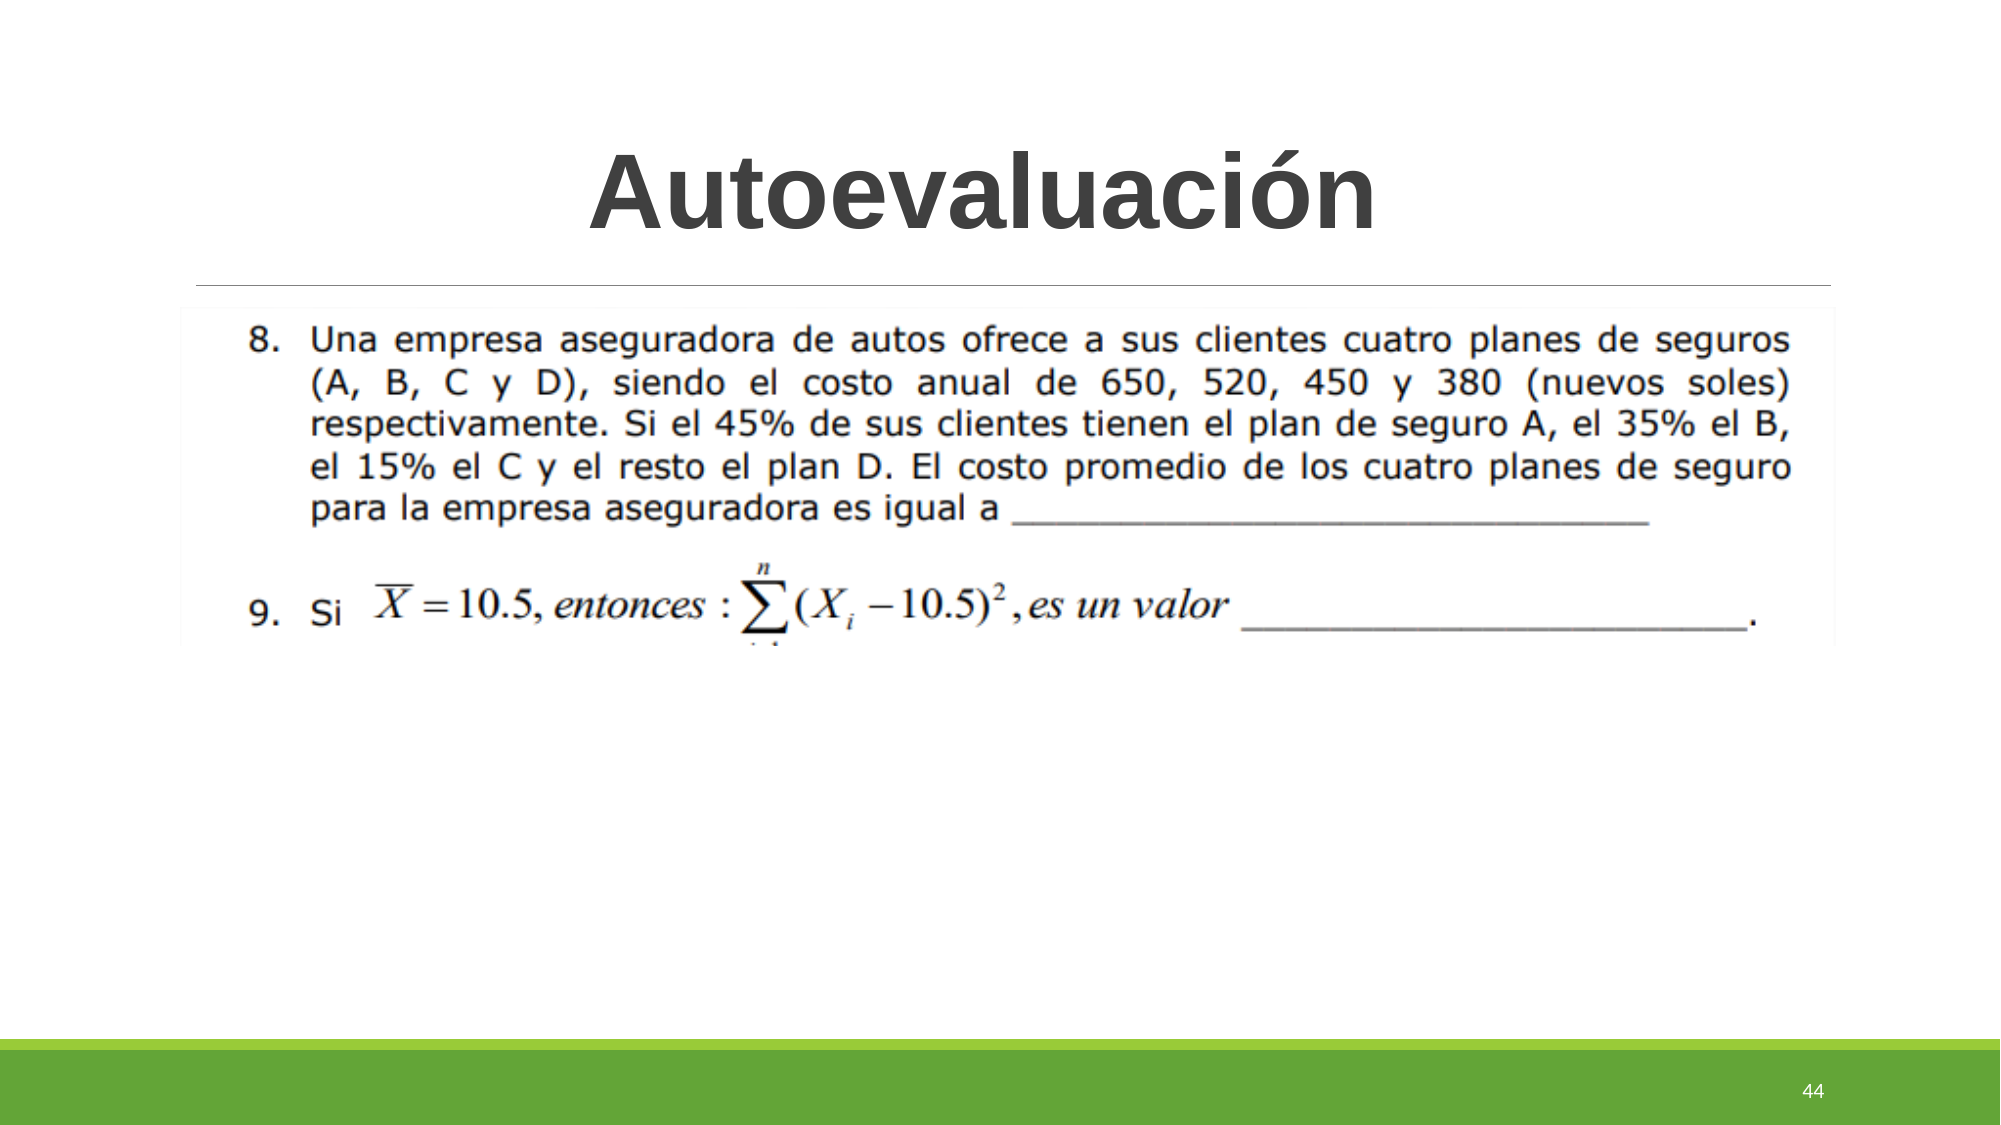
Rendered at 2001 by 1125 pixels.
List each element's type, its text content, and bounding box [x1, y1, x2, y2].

slide_number 44 [1624, 1059, 1840, 1120]
picture [179, 307, 1880, 646]
text_box Autoevaluación [211, 129, 1732, 263]
